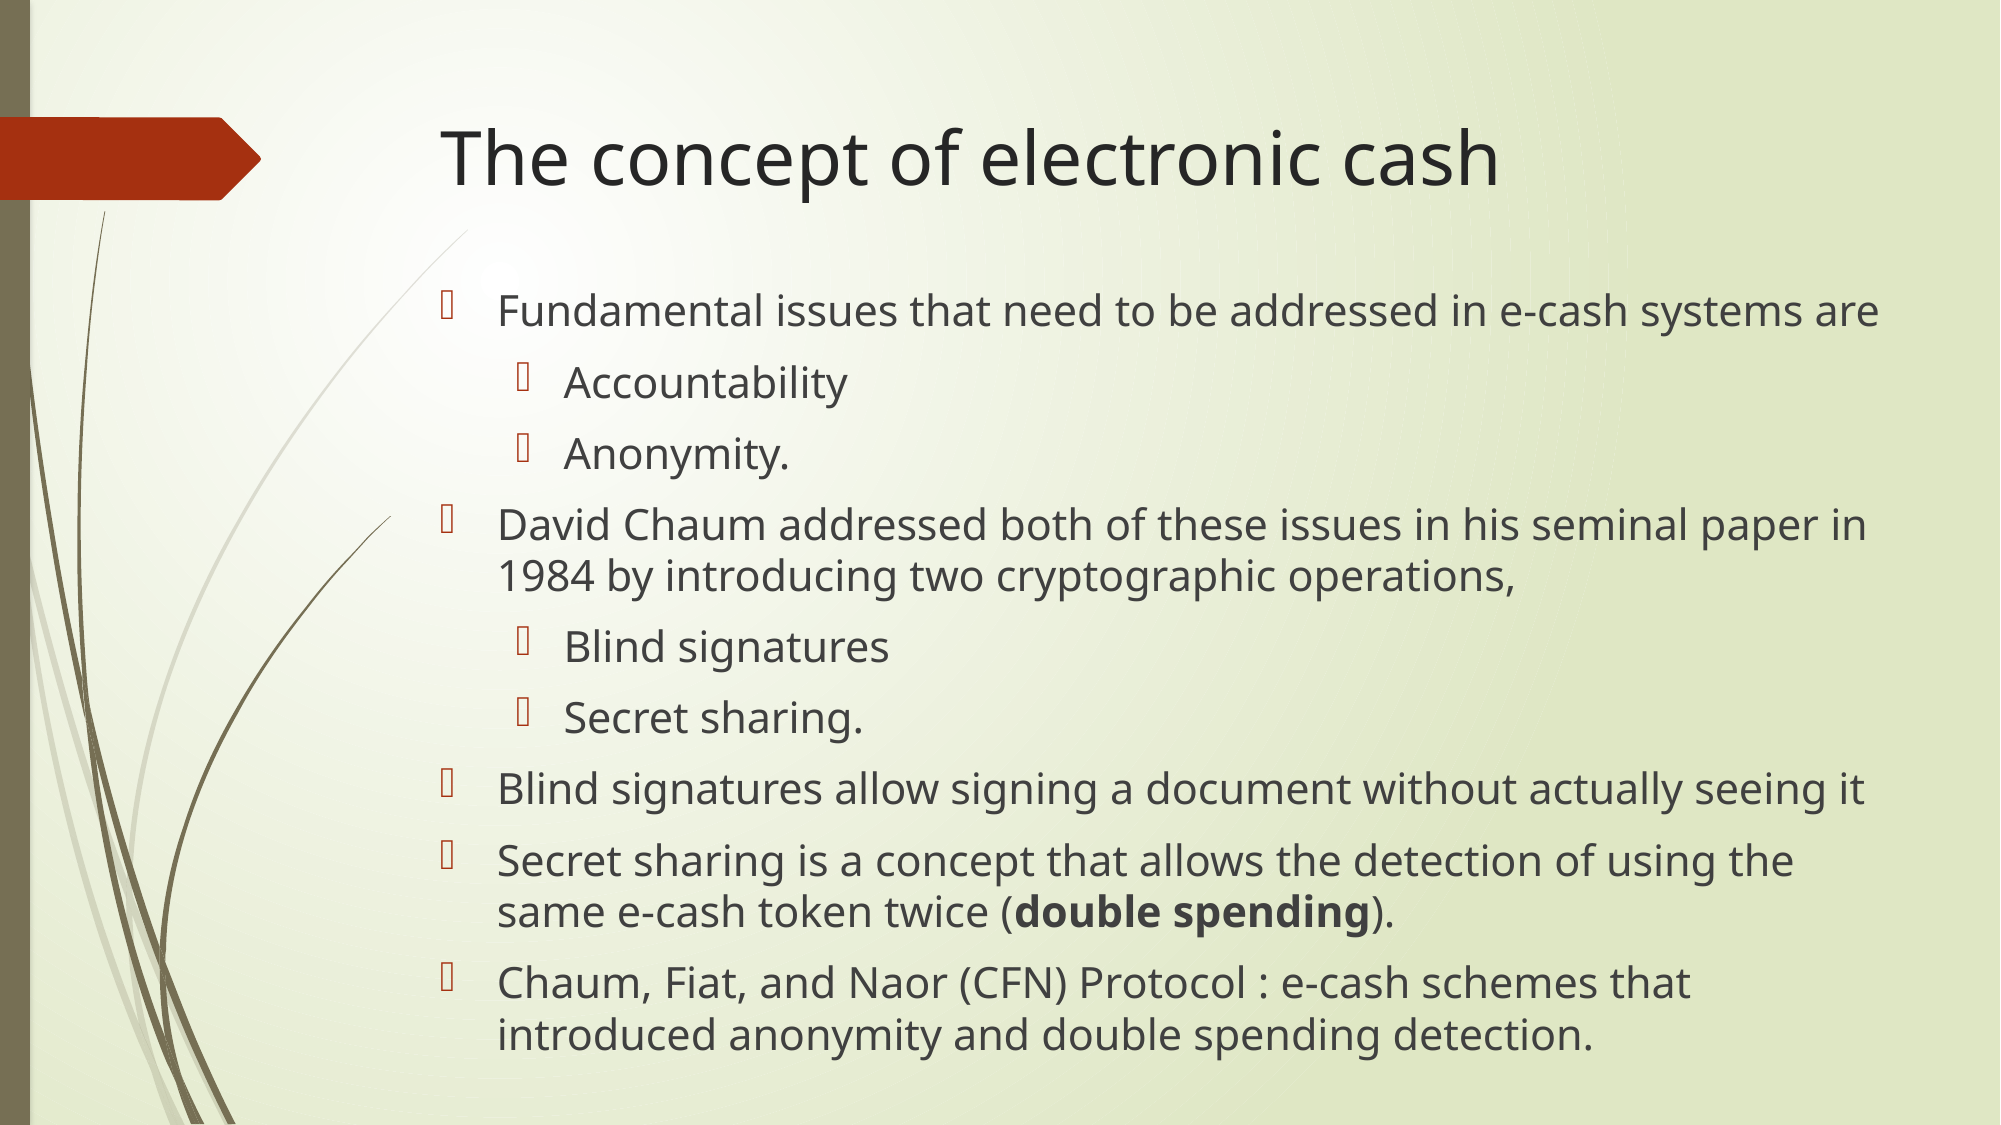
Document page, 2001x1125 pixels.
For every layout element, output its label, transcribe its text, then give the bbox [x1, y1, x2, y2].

title The concept of electronic cash [425, 102, 1888, 276]
list Fundamental issues that need to be addressed in e-cash systems are Accountability Anonymity. David Chaum addressed both of these issues in his seminal paper in 1984 by introducing two cryptographic operations, Blind signatures Secret sharing. Blind signatures allow signing a document without actually seeing it Secret sharing is a concept that allows the detection of using the same e-cash token twice (double spending). Chaum, Fiat, and Naor (CFN) Protocol : e-cash schemes that introduced anonymity and double spending detection. [424, 276, 1912, 1084]
